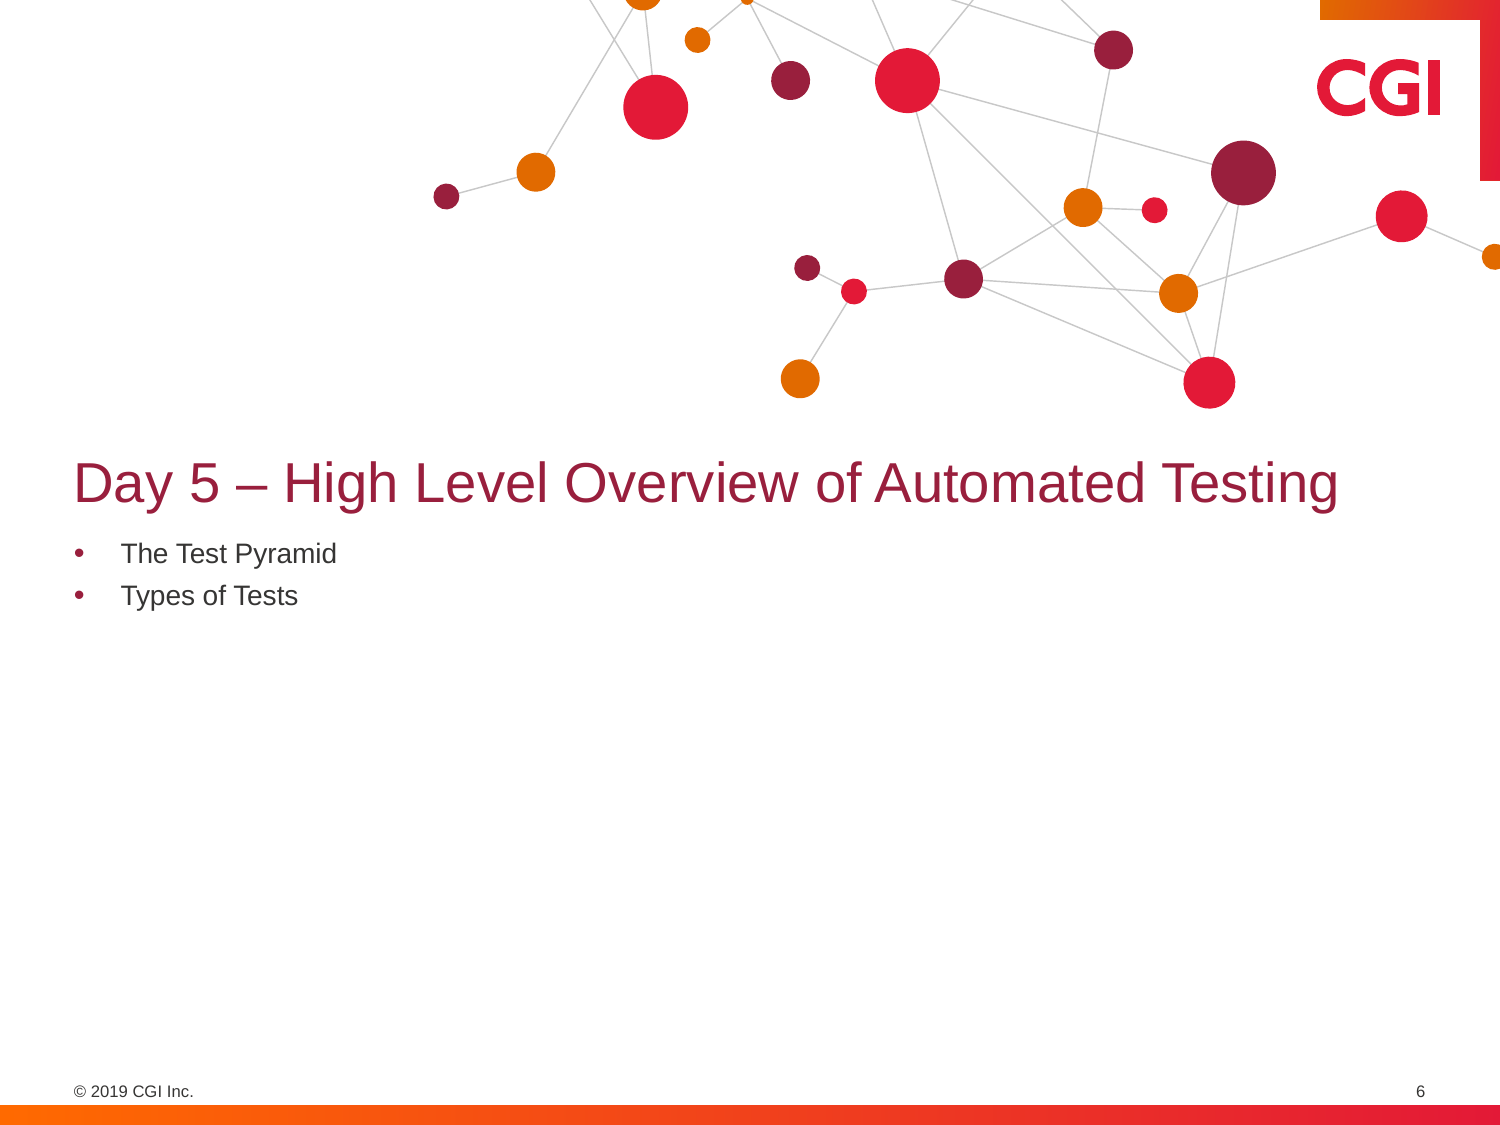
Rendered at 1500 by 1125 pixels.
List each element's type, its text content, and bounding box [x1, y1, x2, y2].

title Day 5 – High Level Overview of Automated Testing [73, 328, 1394, 515]
slide_number 6 [1393, 1077, 1426, 1105]
list The Test Pyramid Types of Tests [73, 535, 1424, 1047]
